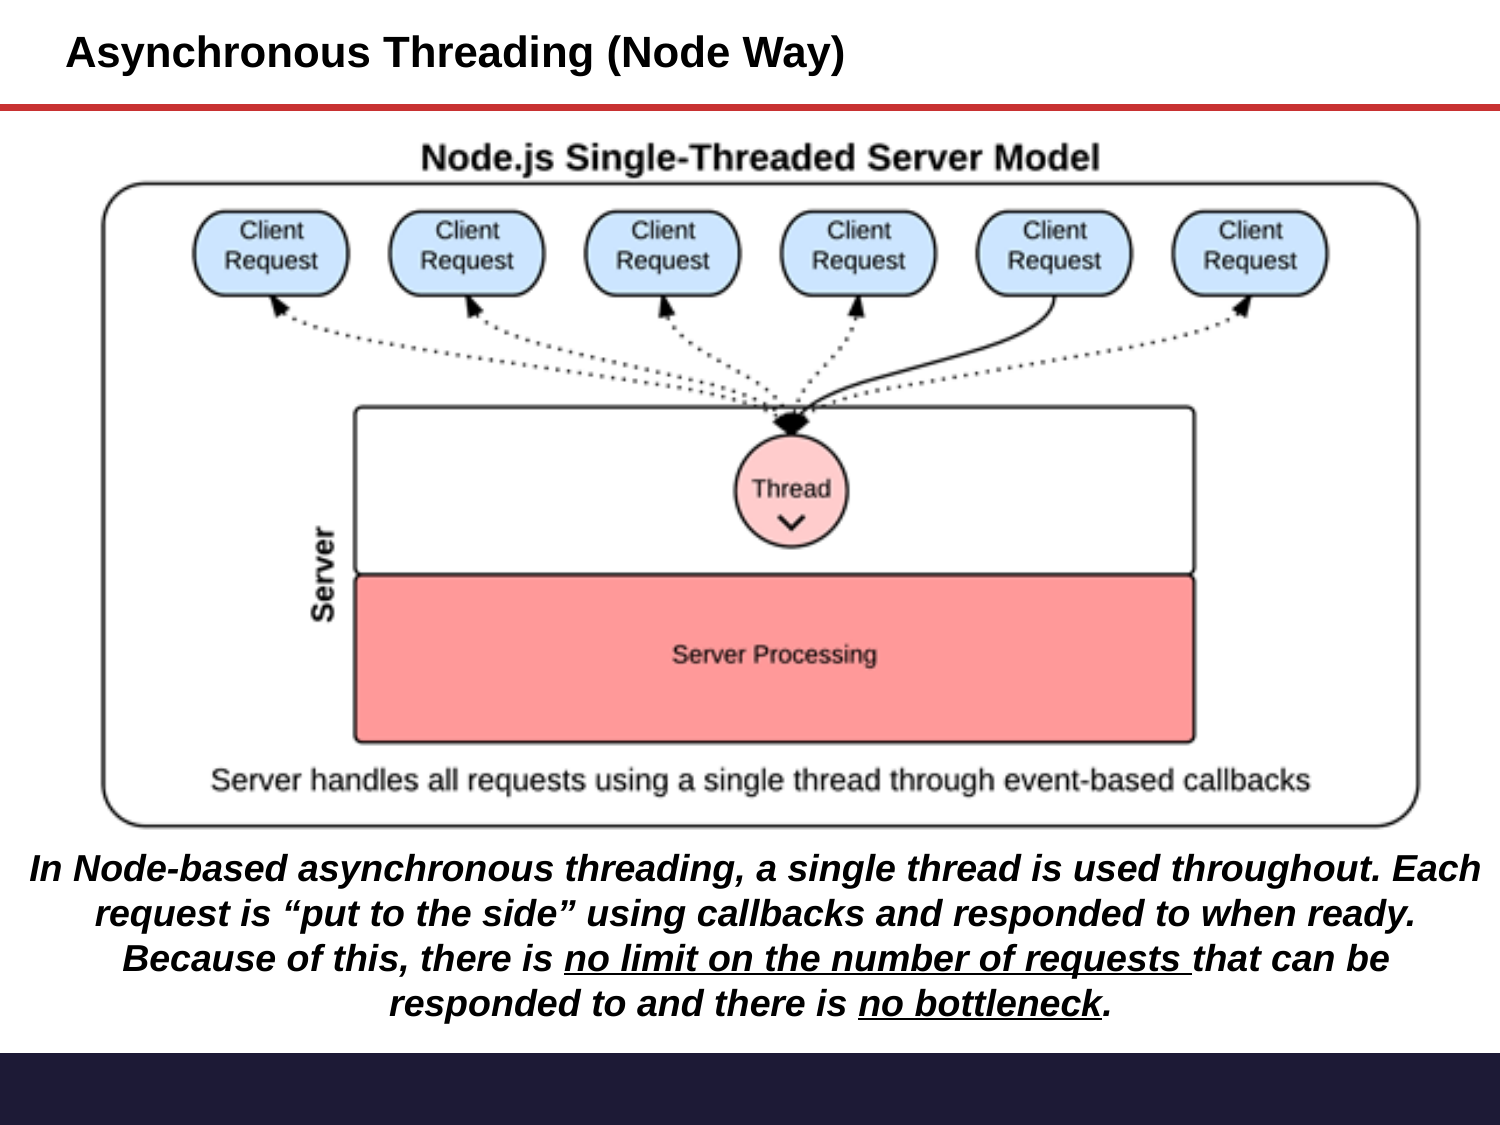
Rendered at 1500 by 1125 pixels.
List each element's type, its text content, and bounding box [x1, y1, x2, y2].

text_box In Node-based asynchronous threading, a single thread is used throughout. Each request is “put to the side” using callbacks and responded to when ready. Because of this, there is no limit on the number of requests that can be responded to and there is no bottleneck. [18, 836, 1494, 1032]
title Asynchronous Threading (Node Way) [50, 0, 948, 108]
picture [48, 111, 1475, 837]
